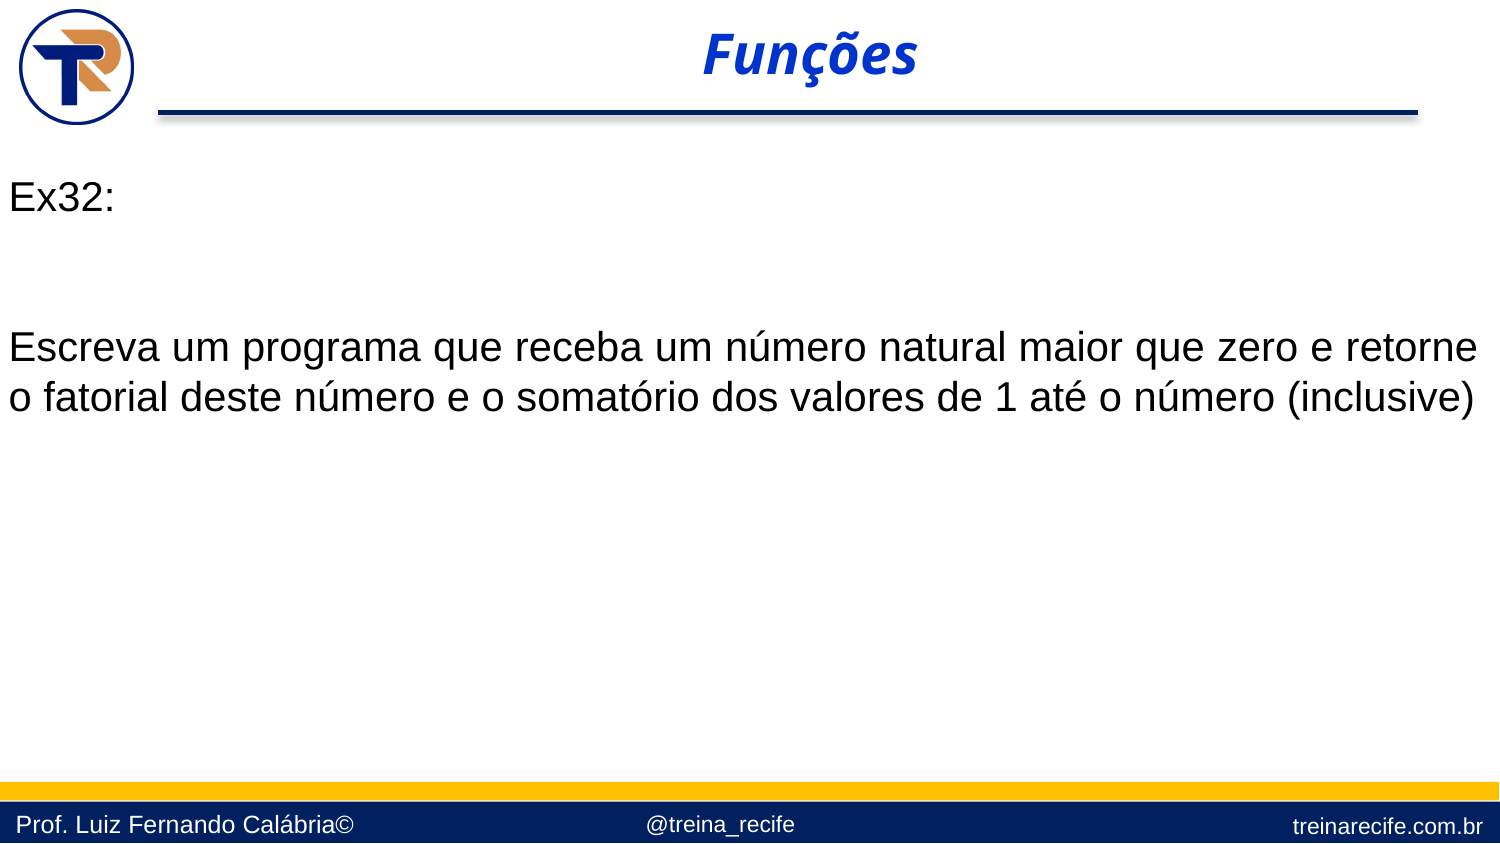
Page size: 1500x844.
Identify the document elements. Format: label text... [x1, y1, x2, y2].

text_box Funções [121, 10, 1500, 93]
picture [19, 9, 134, 125]
text_box Ex32: Escreva um programa que receba um número natural maior que zero e retorne o fatorial deste número e o somatório dos valores de 1 até o número (inclusive) [0, 161, 1494, 765]
